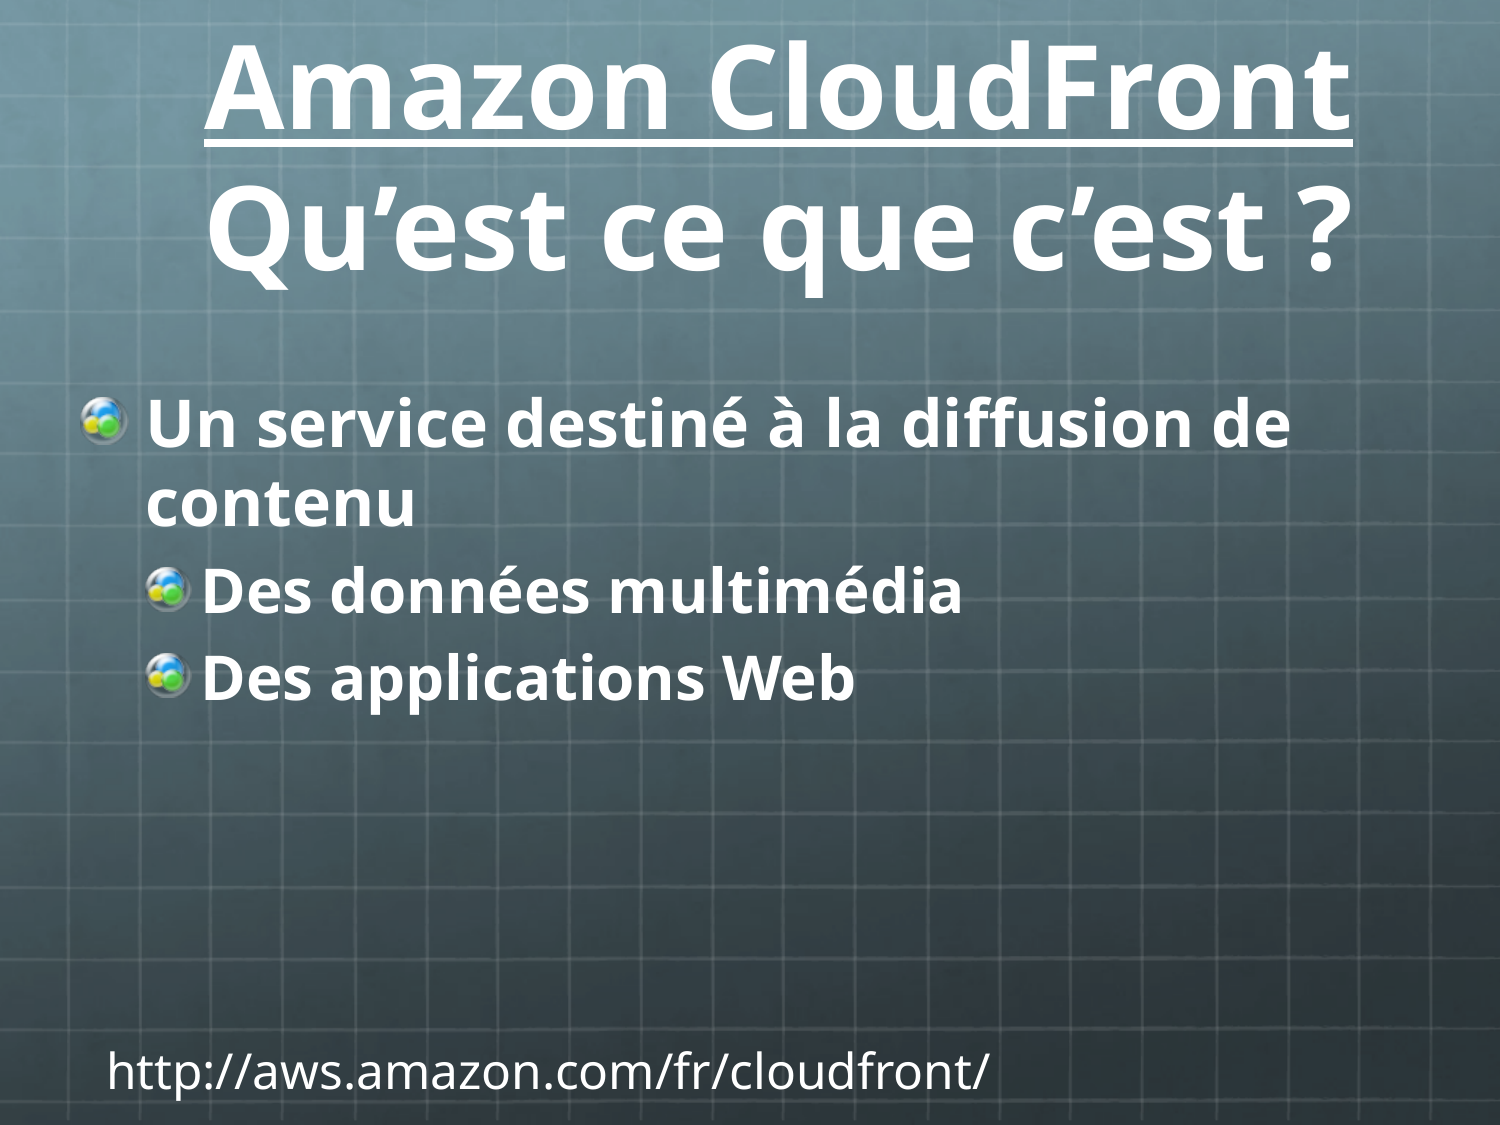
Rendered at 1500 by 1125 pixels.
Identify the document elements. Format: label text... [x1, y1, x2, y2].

picture [145, 567, 192, 612]
picture [145, 653, 192, 698]
title Amazon CloudFront Qu’est ce que c’est ? [127, 17, 1430, 289]
picture [80, 397, 129, 445]
list Un service destiné à la diffusion de contenu Des données multimédia Des applications Web http://aws.amazon.com/fr/cloudfront/ [0, 373, 1500, 1125]
picture [0, 0, 1500, 373]
